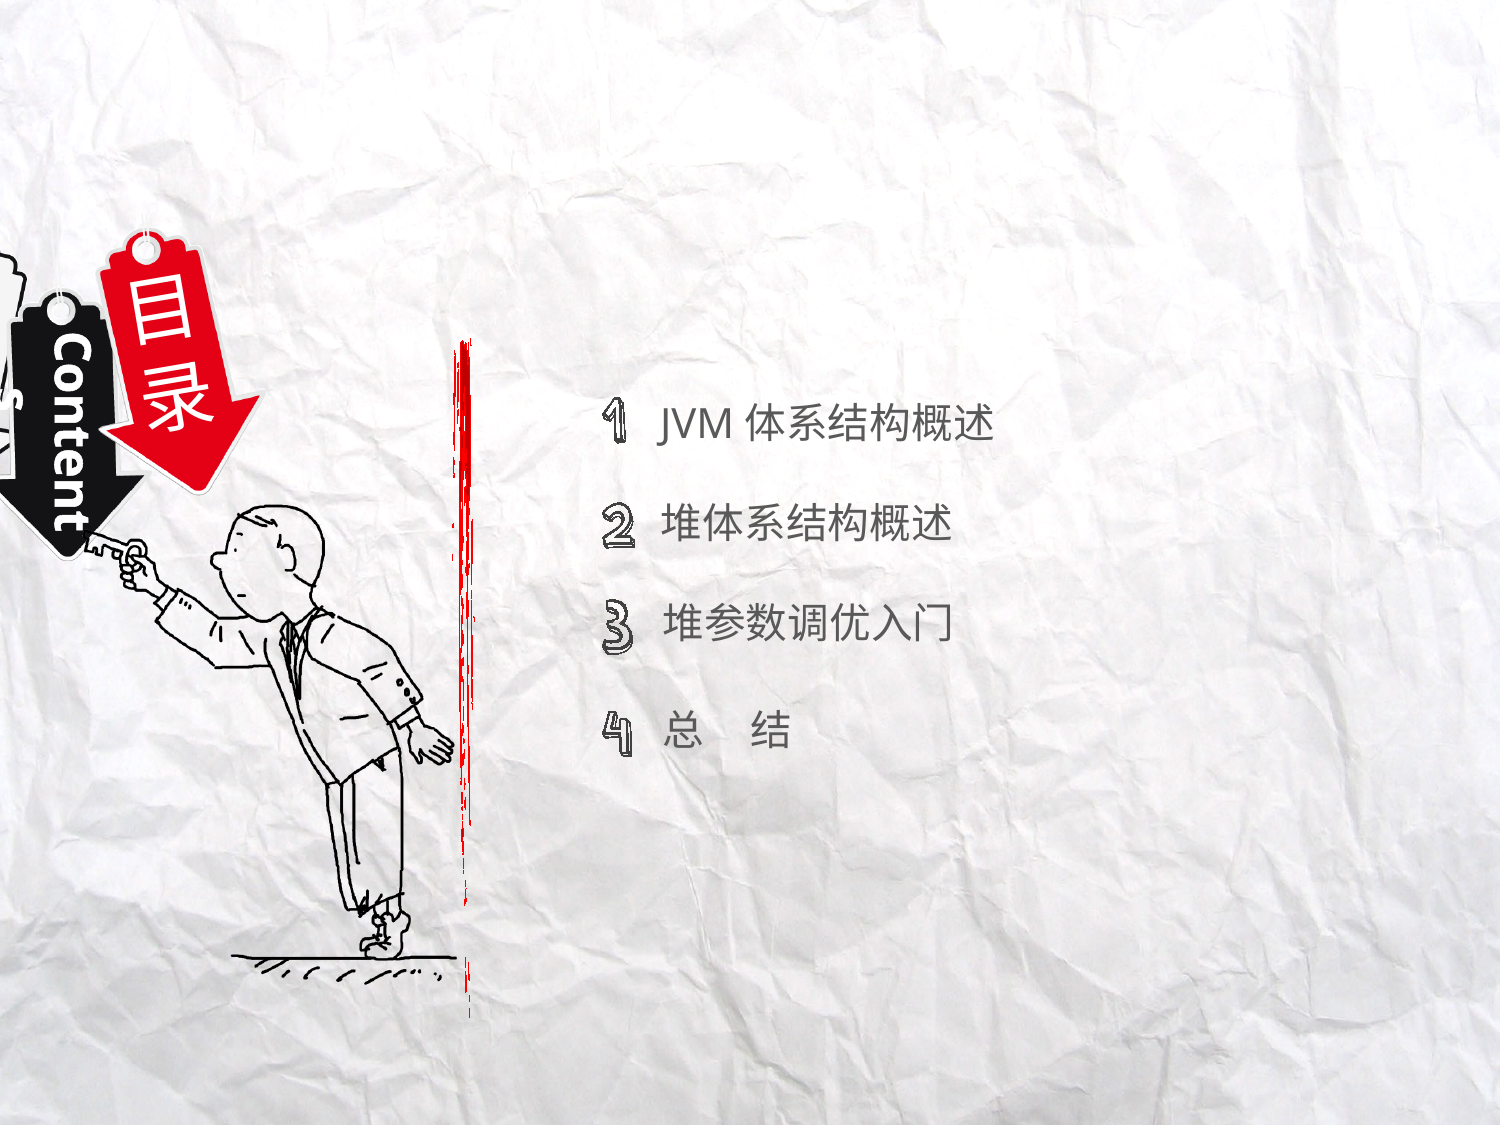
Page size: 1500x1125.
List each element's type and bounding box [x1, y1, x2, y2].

text_box [460, 665, 803, 690]
picture [0, 0, 1500, 1125]
